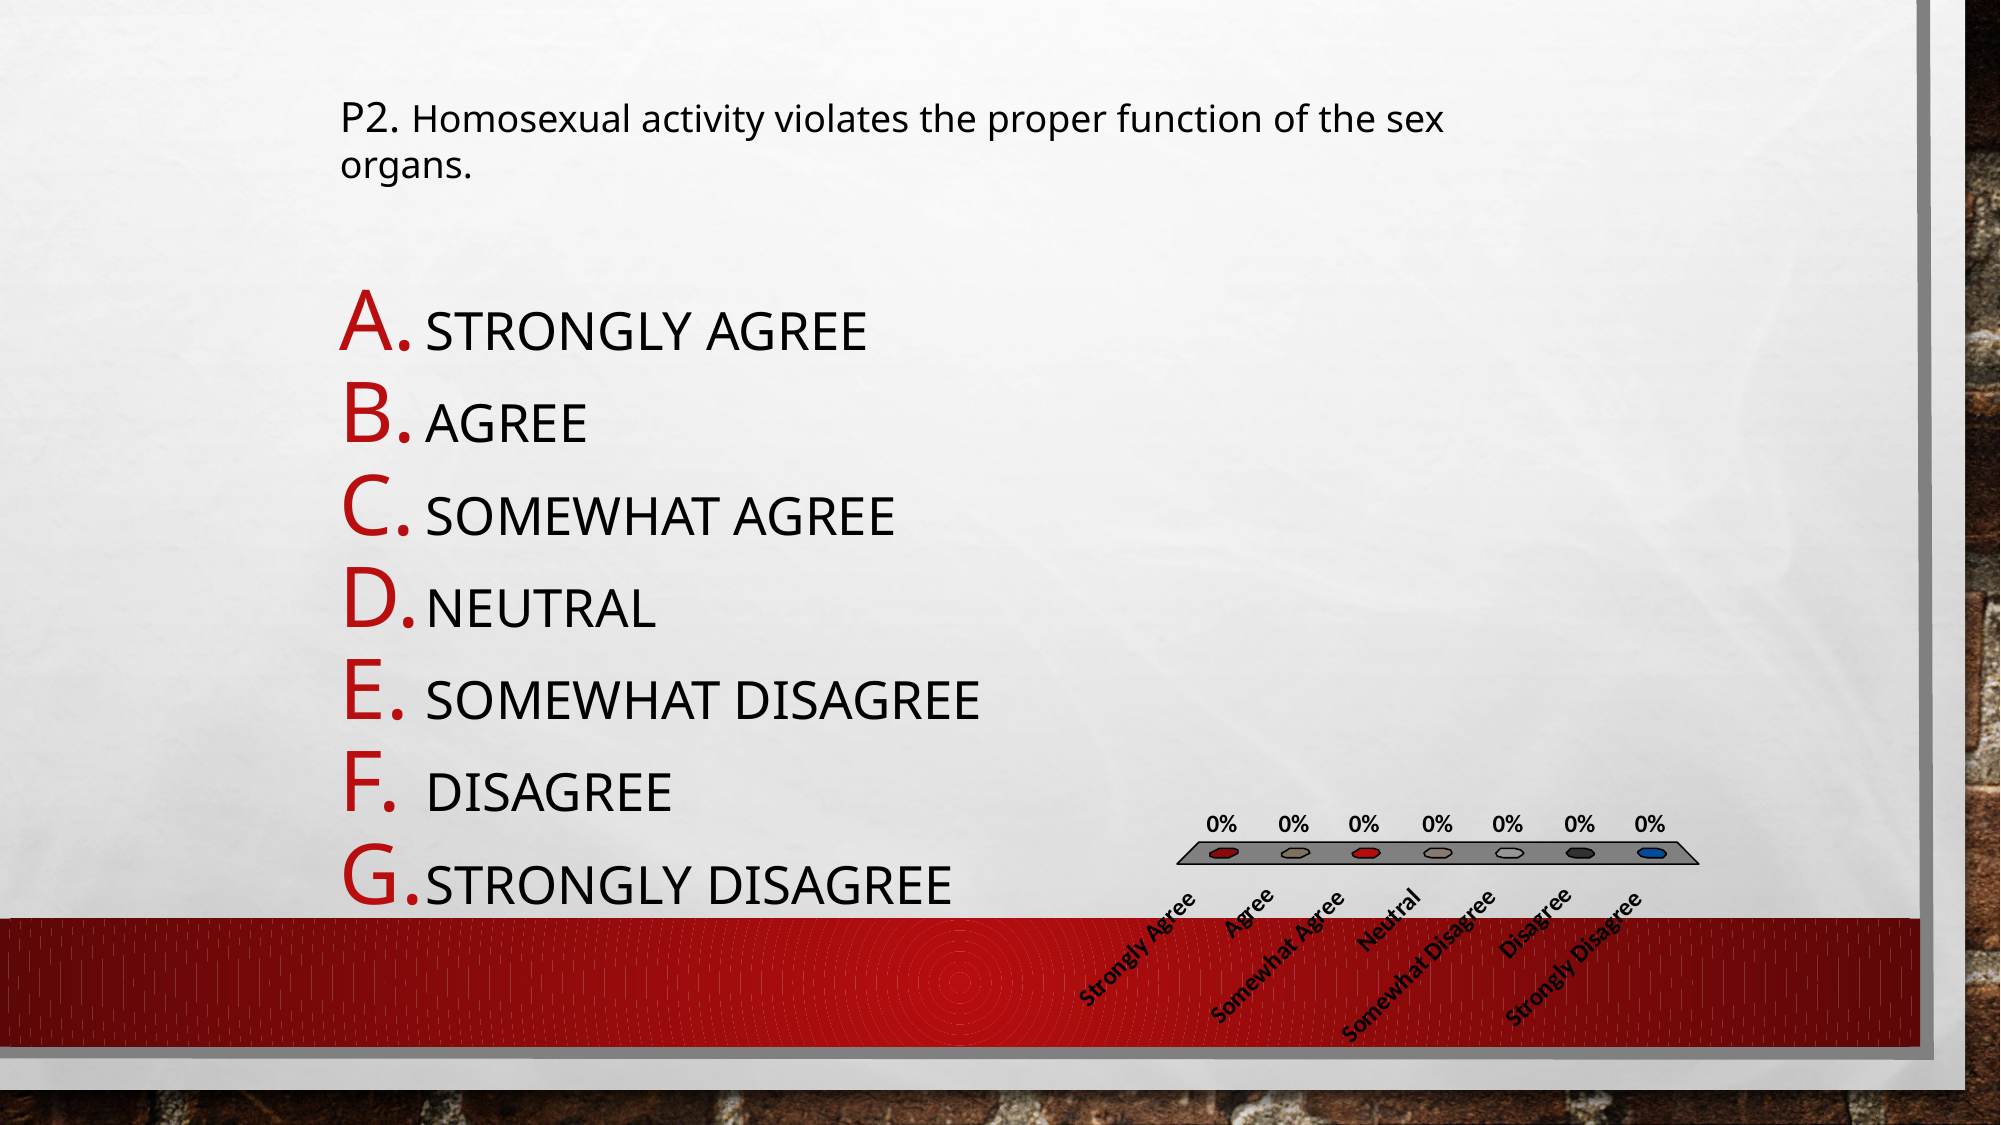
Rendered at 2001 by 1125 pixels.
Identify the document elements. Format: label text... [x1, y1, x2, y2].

picture [0, 0, 2000, 1125]
title P2. Homosexual activity violates the proper function of the sex organs. [324, 45, 1525, 233]
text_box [989, 262, 1740, 1107]
list Strongly Agree Agree Somewhat Agree Neutral Somewhat Disagree Disagree Strongly Disagree [324, 262, 989, 938]
